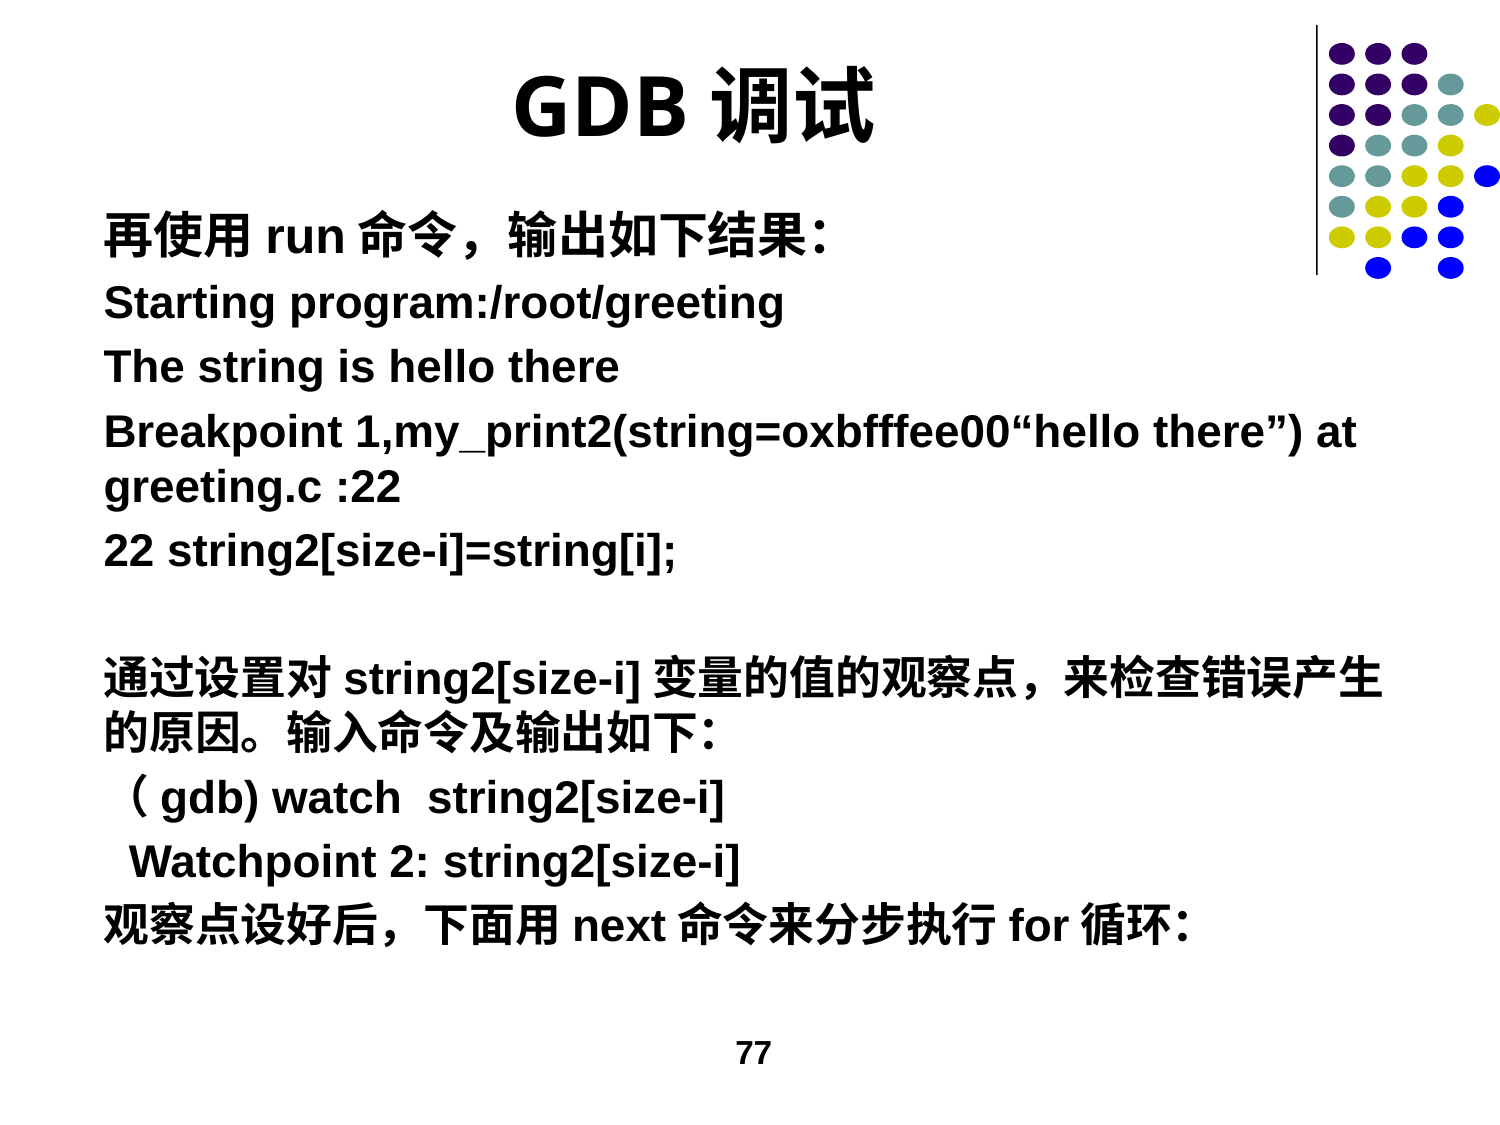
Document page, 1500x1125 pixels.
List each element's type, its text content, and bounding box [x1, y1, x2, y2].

slide_number 77 [578, 1023, 930, 1099]
list 再使用run命令，输出如下结果： Starting program:/root/greeting The string is hello there Breakpoint 1,my_print2(string=oxbfffee00“hello there”) at greeting.c :22 22 string2[size-i]=string[i]; 通过设置对string2[size-i]变量的值的观察点，来检查错误产生的原因。输入命令及输出如下： （gdb) watch string2[size-i] Watchpoint 2: string2[size-i] 观察点设好后，下面用next命令来分步执行for循环： [88, 196, 1439, 988]
title GDB调试 [74, 19, 1313, 162]
